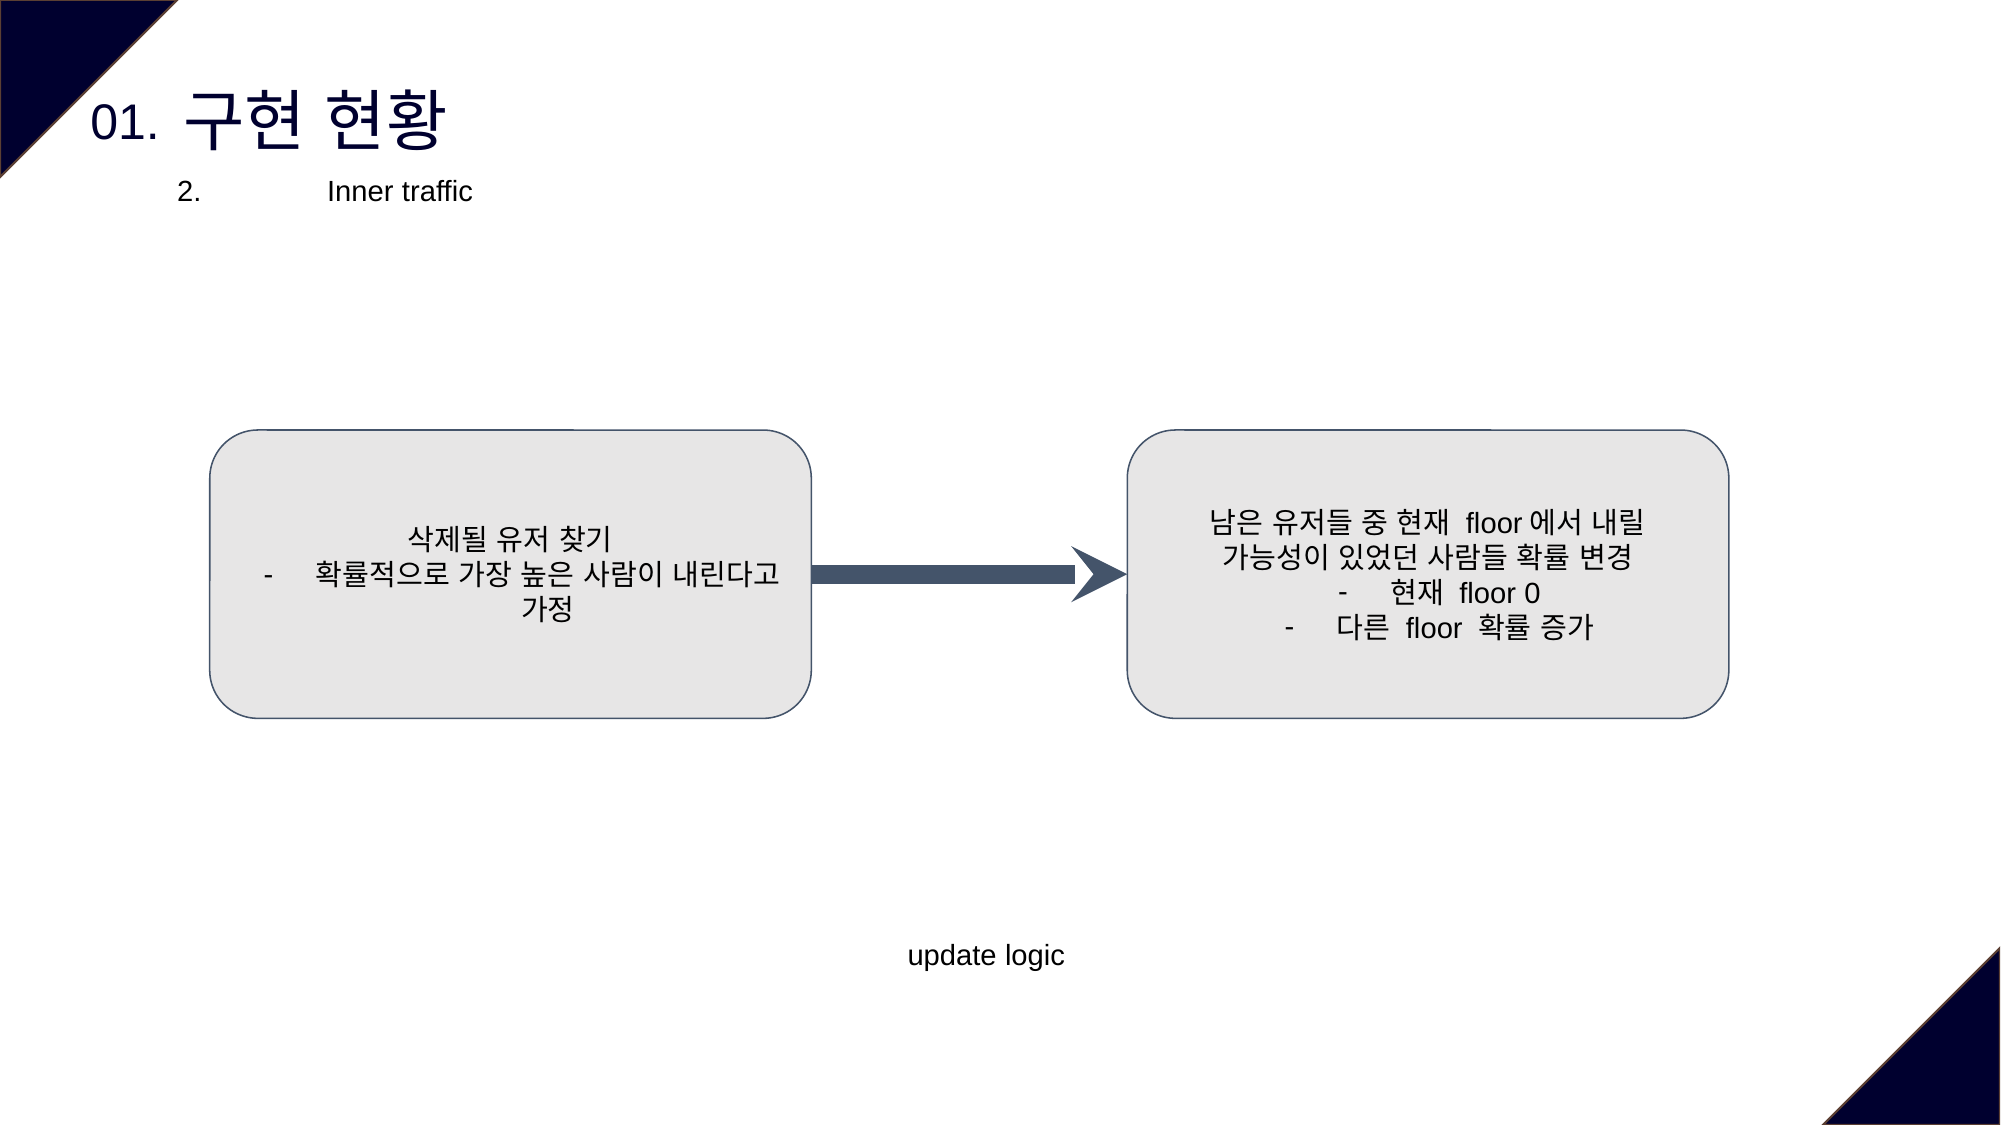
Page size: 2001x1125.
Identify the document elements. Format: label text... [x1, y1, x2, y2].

text_box 구현 현황 [168, 71, 1444, 168]
text_box [168, 165, 1000, 228]
text_box 01. [74, 81, 176, 158]
text_box 남은 유저들 중 현재 floor에서 내릴 가능성이 있었던 사람들 확률 변경 현재 floor 0 다른 floor 확률 증가 [1127, 429, 1729, 719]
text_box 2. Inner traffic [161, 157, 860, 210]
text_box 삭제될 유저 찾기 확률적으로 가장 높은 사람이 내린다고 가정 [209, 429, 812, 719]
text_box update logic [892, 920, 1108, 984]
